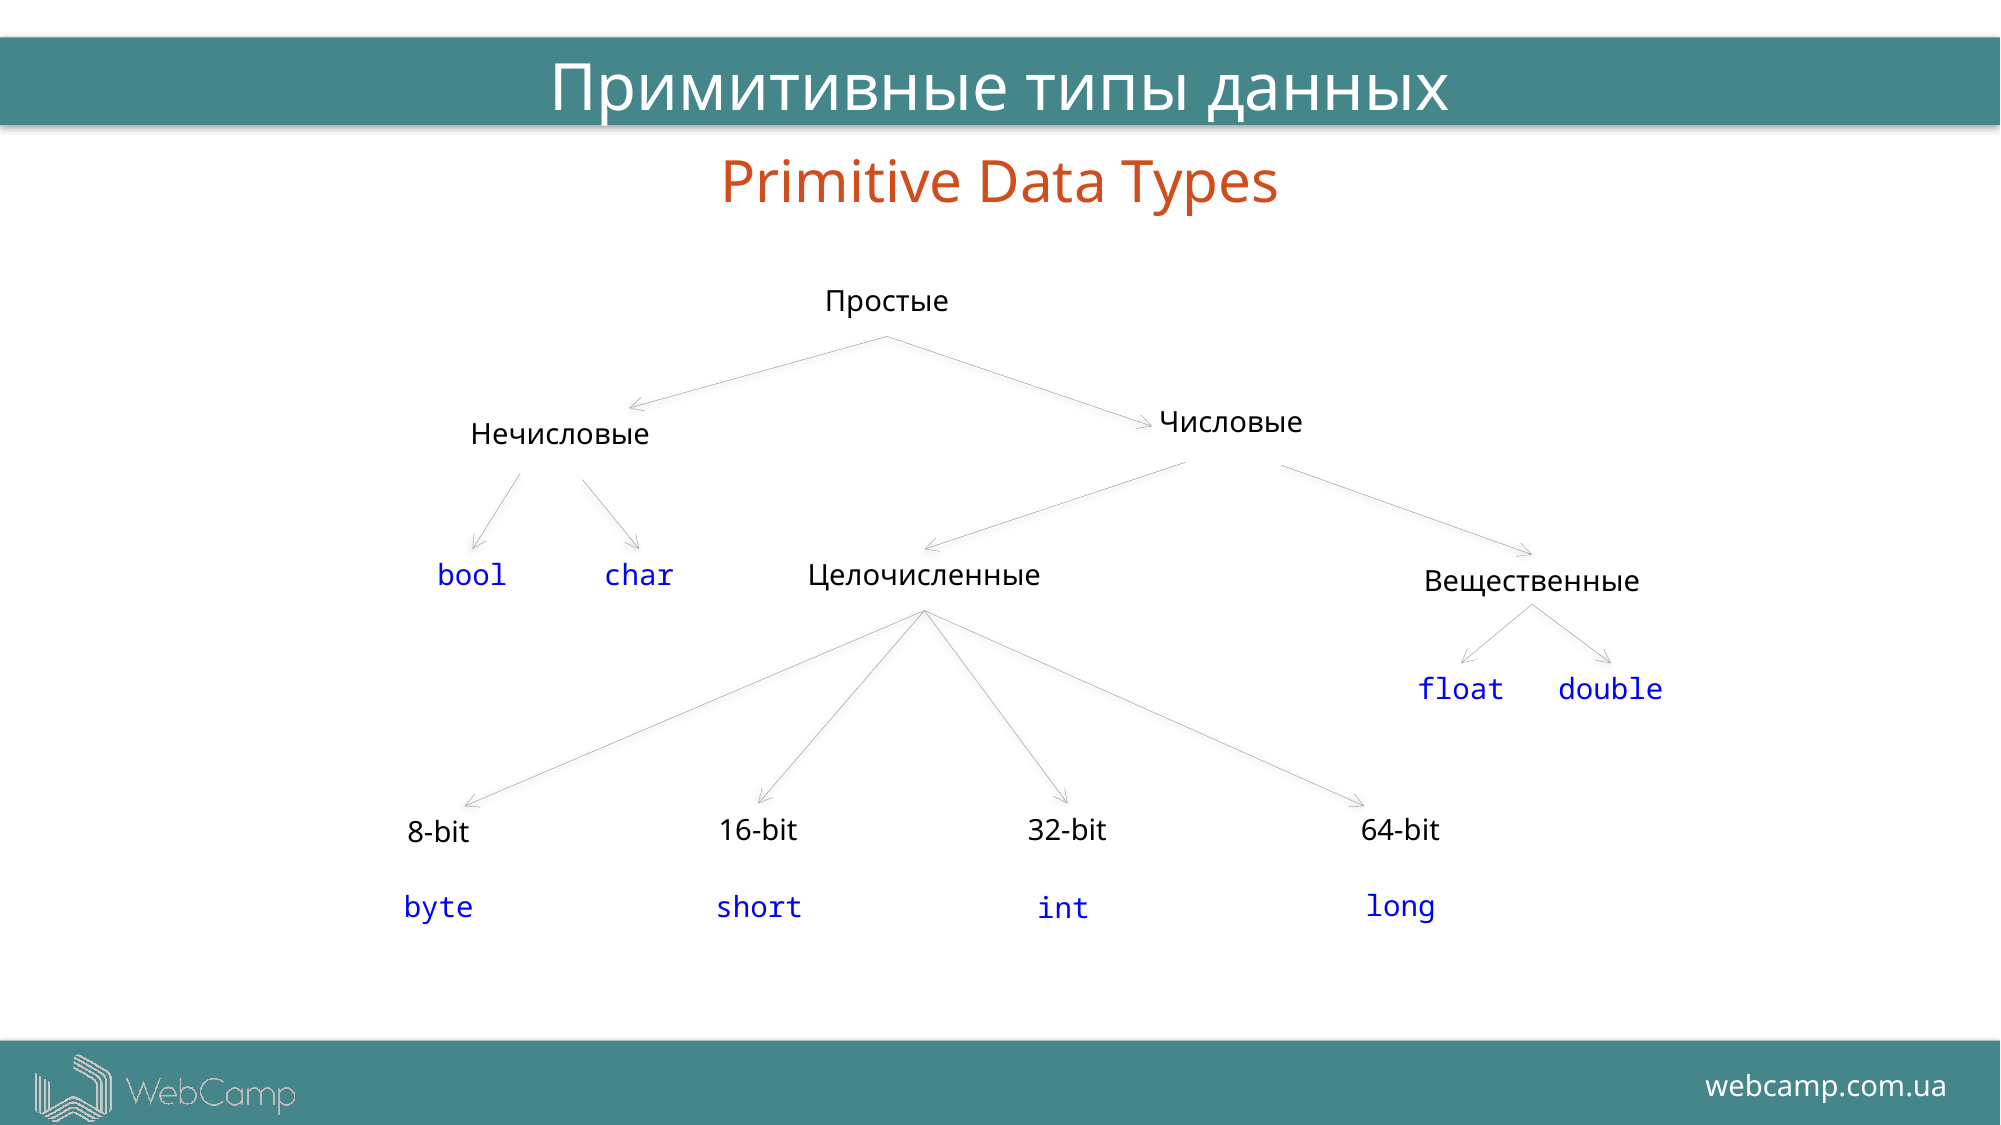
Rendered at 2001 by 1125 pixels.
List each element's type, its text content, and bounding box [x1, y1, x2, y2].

picture [4, 1044, 326, 1125]
text_box Примитивные типы данных [324, 37, 1675, 132]
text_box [390, 274, 1676, 944]
text_box webcamp.com.ua [662, 1059, 1963, 1110]
text_box Primitive Data Types [324, 138, 1675, 225]
text_box [0, 1037, 2000, 1125]
text_box [0, 34, 2000, 128]
